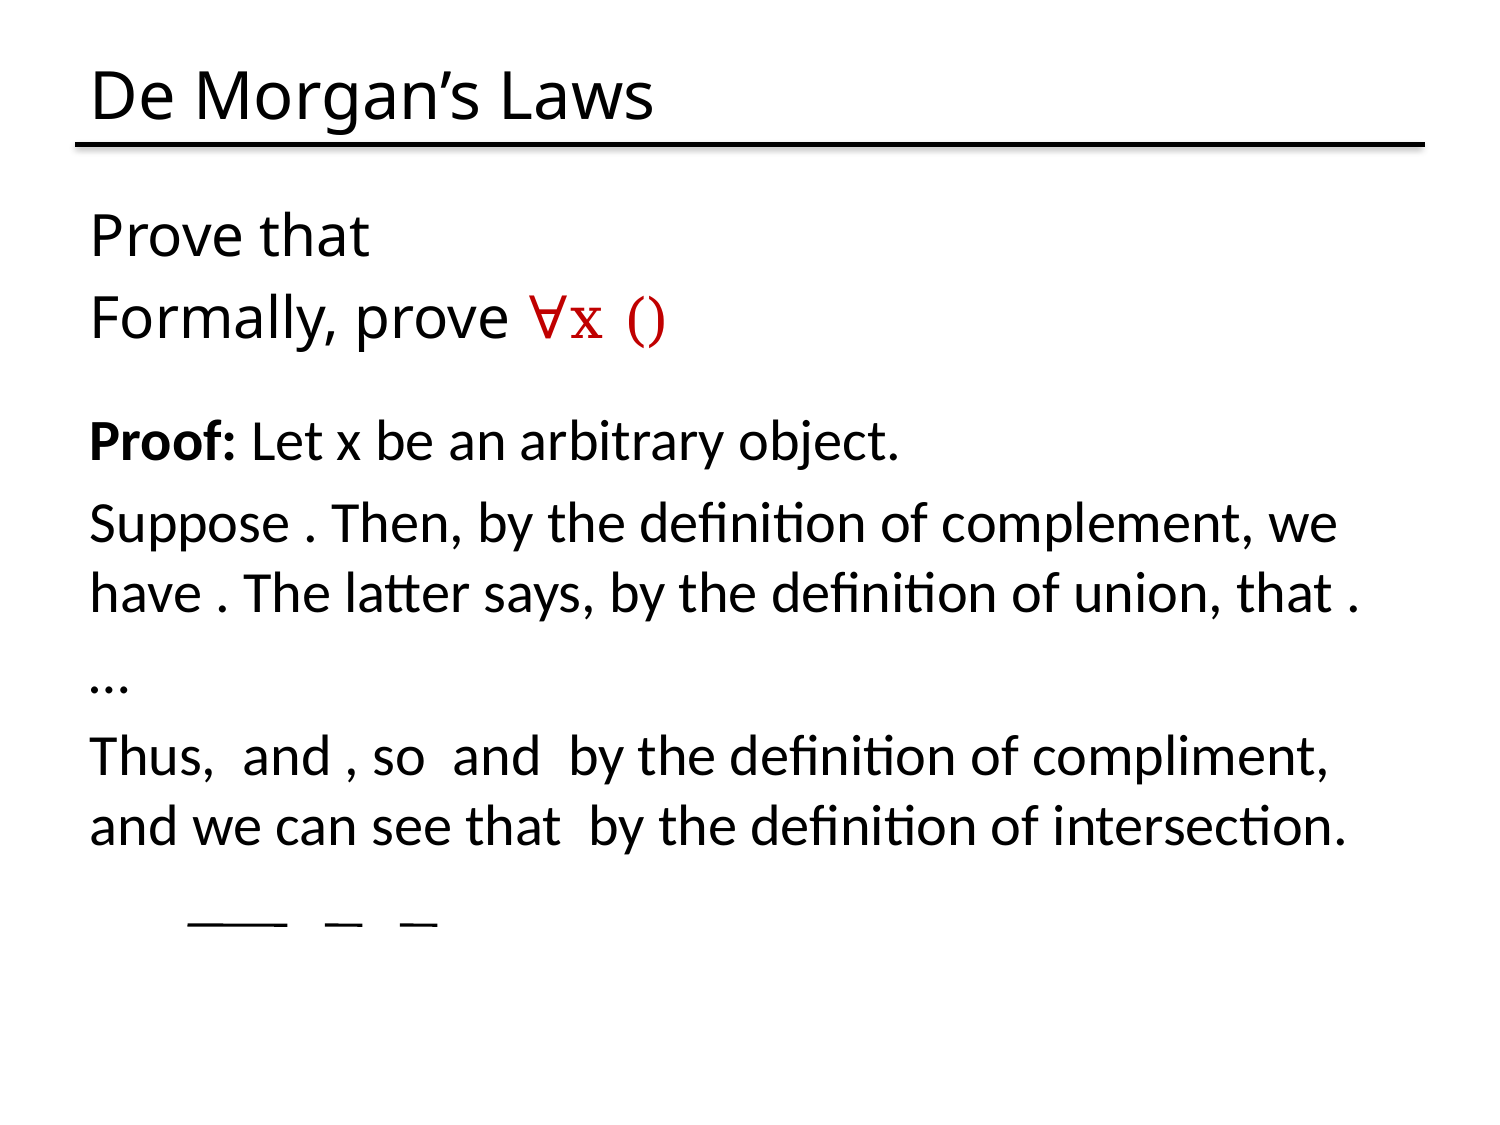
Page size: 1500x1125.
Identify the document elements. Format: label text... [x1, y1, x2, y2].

title De Morgan’s Laws [75, 45, 1425, 145]
